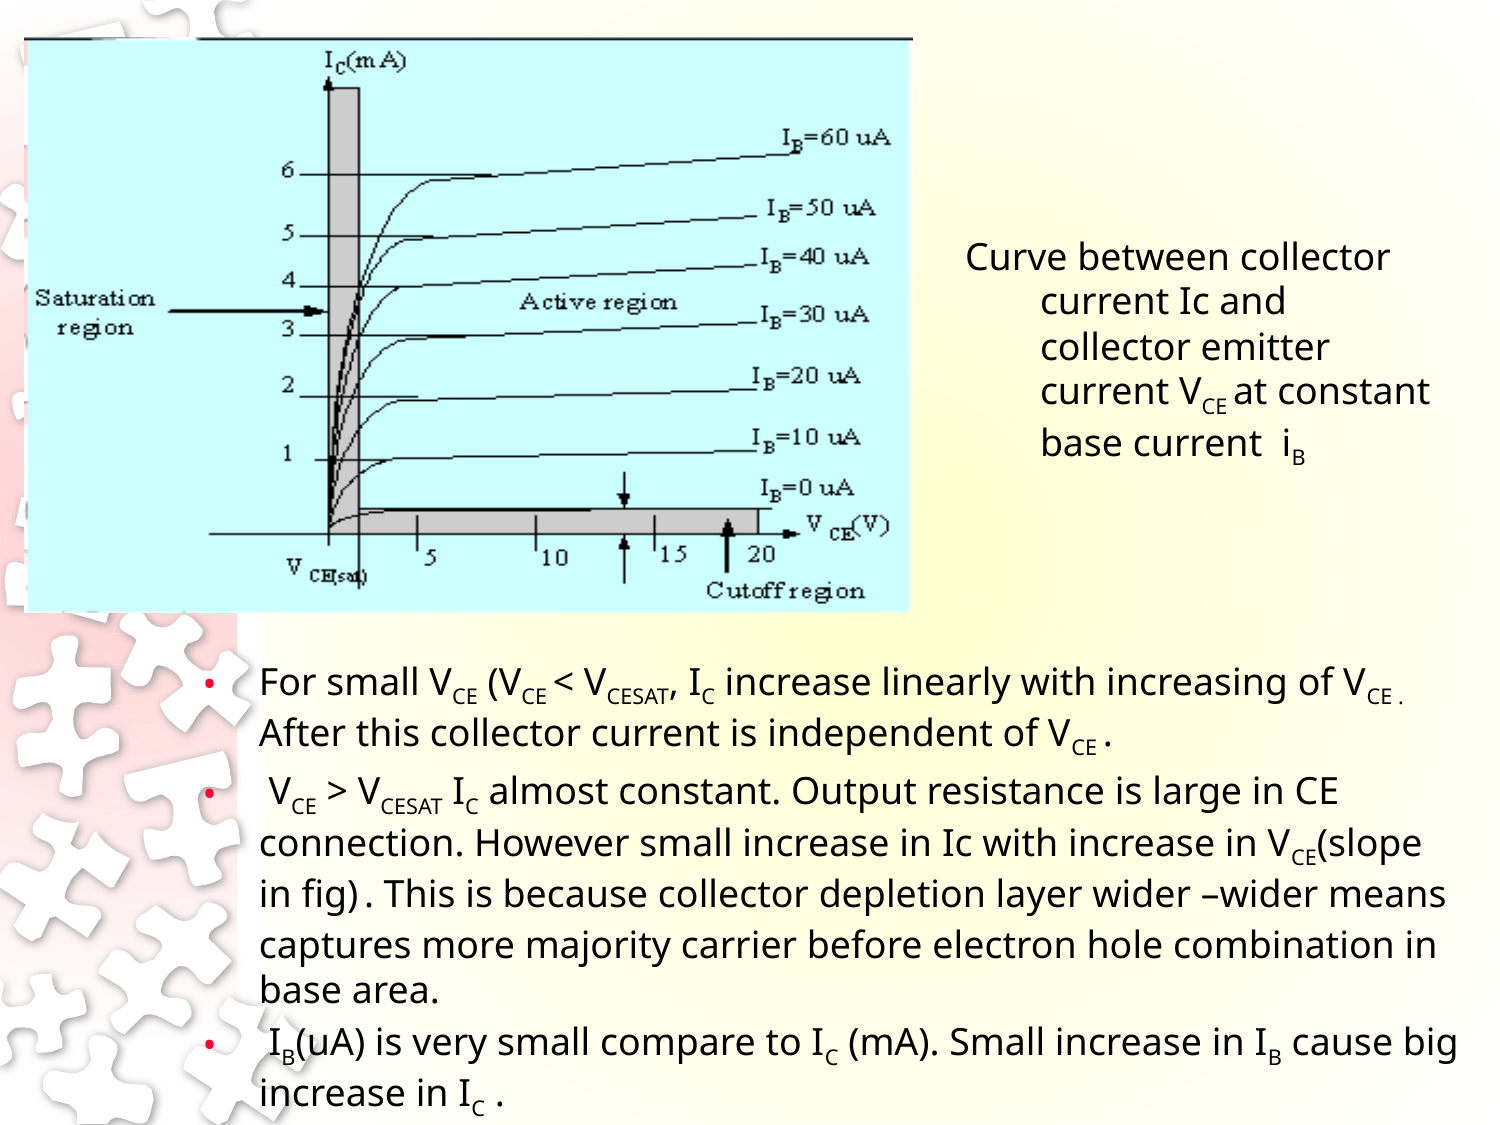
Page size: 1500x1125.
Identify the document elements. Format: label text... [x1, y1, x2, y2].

text_box Curve between collector current Ic and collector emitter current VCE at constant base current iB [949, 224, 1463, 478]
picture [24, 37, 913, 613]
list For small VCE (VCE < VCESAT, IC increase linearly with increasing of VCE . After this collector current is independent of VCE . VCE > VCESAT IC almost constant. Output resistance is large in CE connection. However small increase in Ic with increase in VCE(slope in fig) . This is because collector depletion layer wider –wider means captures more majority carrier before electron hole combination in base area. IB(uA) is very small compare to IC (mA). Small increase in IB cause big increase in IC . IC = β IB [187, 650, 1475, 1125]
